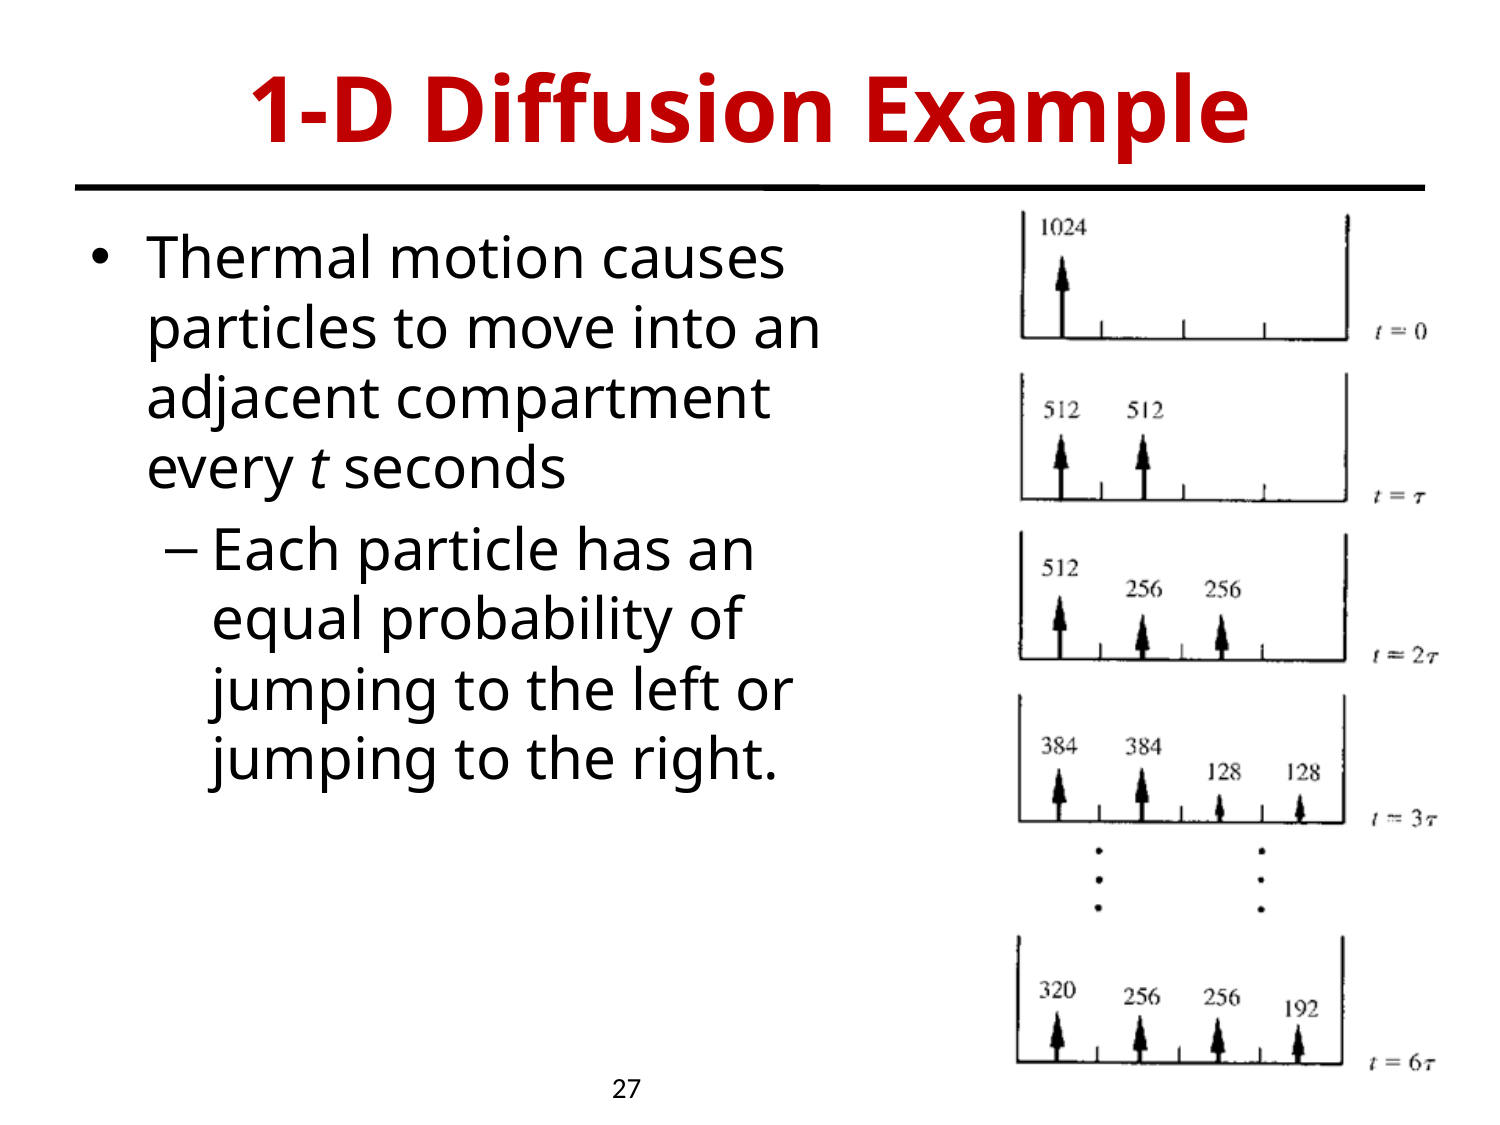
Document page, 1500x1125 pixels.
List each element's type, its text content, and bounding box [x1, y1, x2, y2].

list Thermal motion causes particles to move into an adjacent compartment every t seconds Each particle has an equal probability of jumping to the left or jumping to the right. [75, 212, 938, 1005]
text_box 27 [584, 1062, 750, 1113]
title 1-D Diffusion Example [75, 12, 1425, 200]
picture [1012, 199, 1451, 1084]
